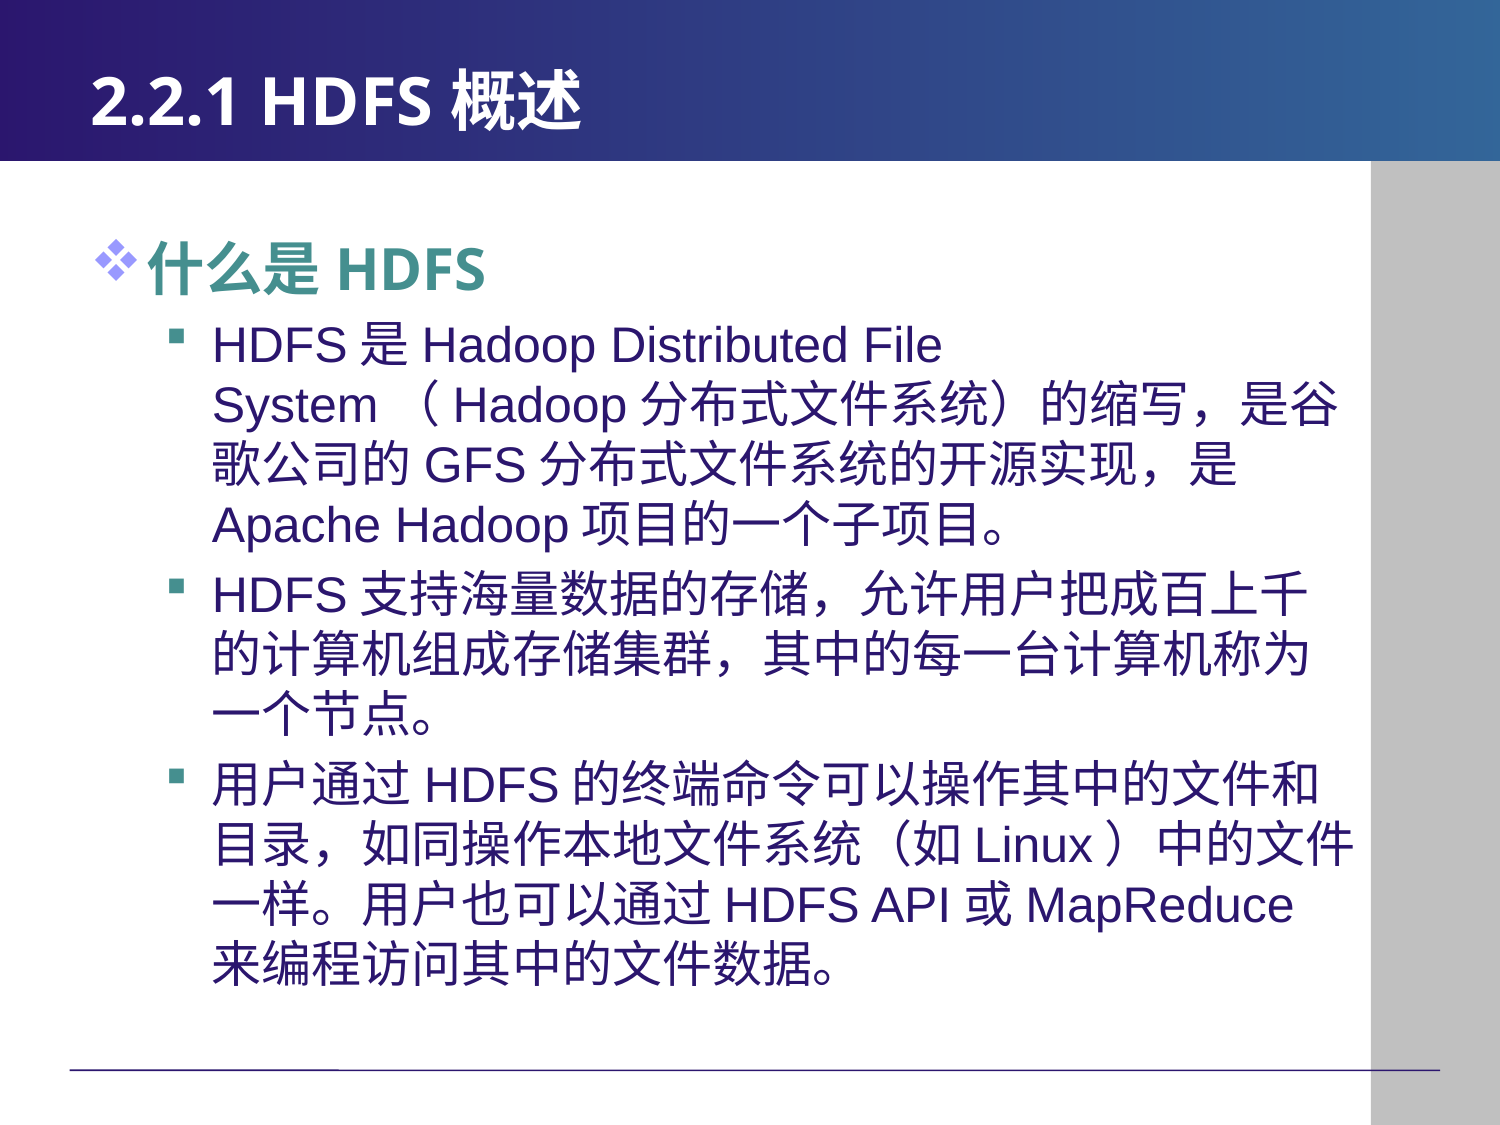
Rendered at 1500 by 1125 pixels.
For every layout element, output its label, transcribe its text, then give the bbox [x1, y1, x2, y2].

list 什么是HDFS HDFS是Hadoop Distributed File System（Hadoop分布式文件系统）的缩写，是谷歌公司的GFS分布式文件系统的开源实现，是Apache Hadoop项目的一个子项目。 HDFS支持海量数据的存储，允许用户把成百上千的计算机组成存储集群，其中的每一台计算机称为一个节点。 用户通过HDFS的终端命令可以操作其中的文件和目录，如同操作本地文件系统（如Linux）中的文件一样。用户也可以通过HDFS API或MapReduce来编程访问其中的文件数据。 [75, 224, 1371, 1038]
title 2.2.1 HDFS概述 [75, 52, 1371, 145]
